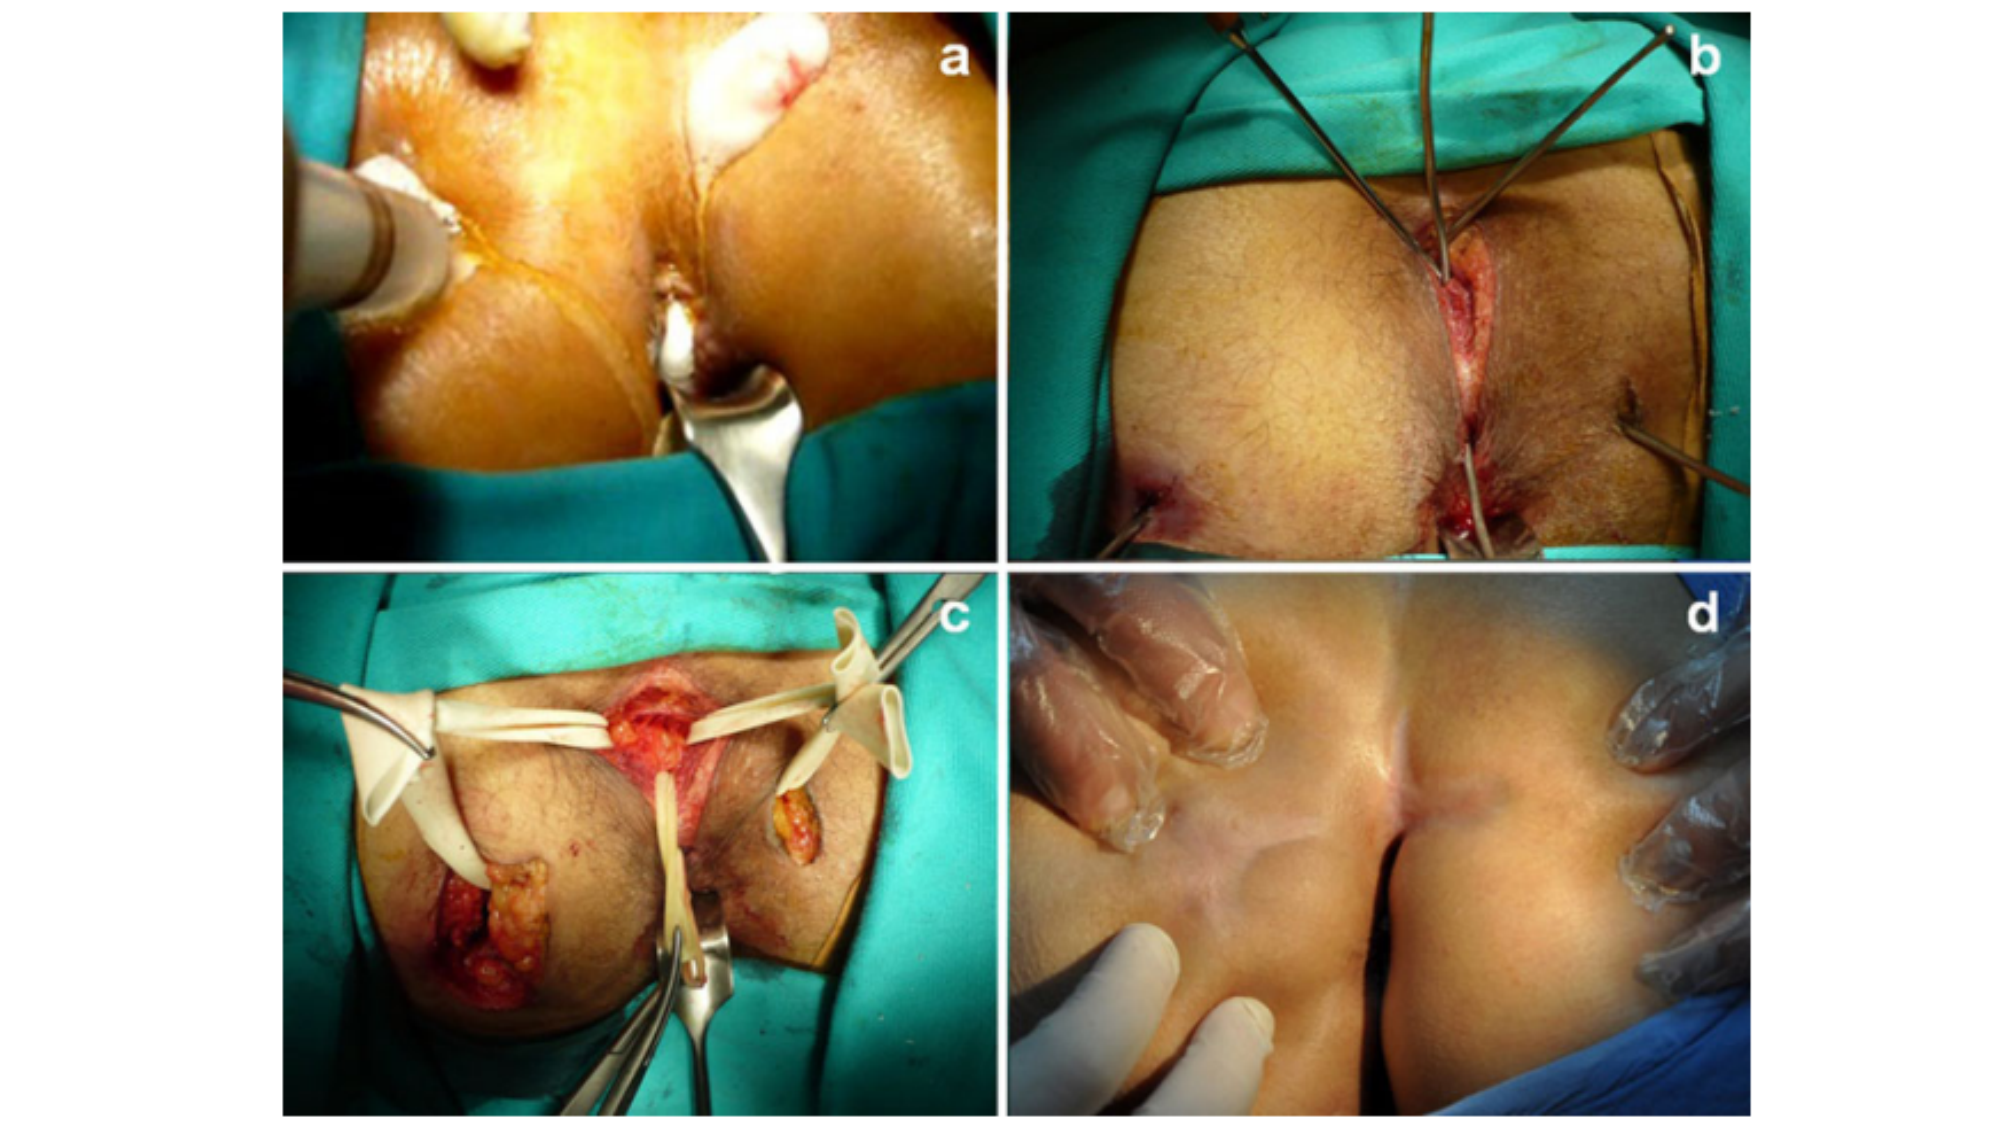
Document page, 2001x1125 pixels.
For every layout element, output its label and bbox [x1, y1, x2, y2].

list [272, 0, 1765, 1125]
